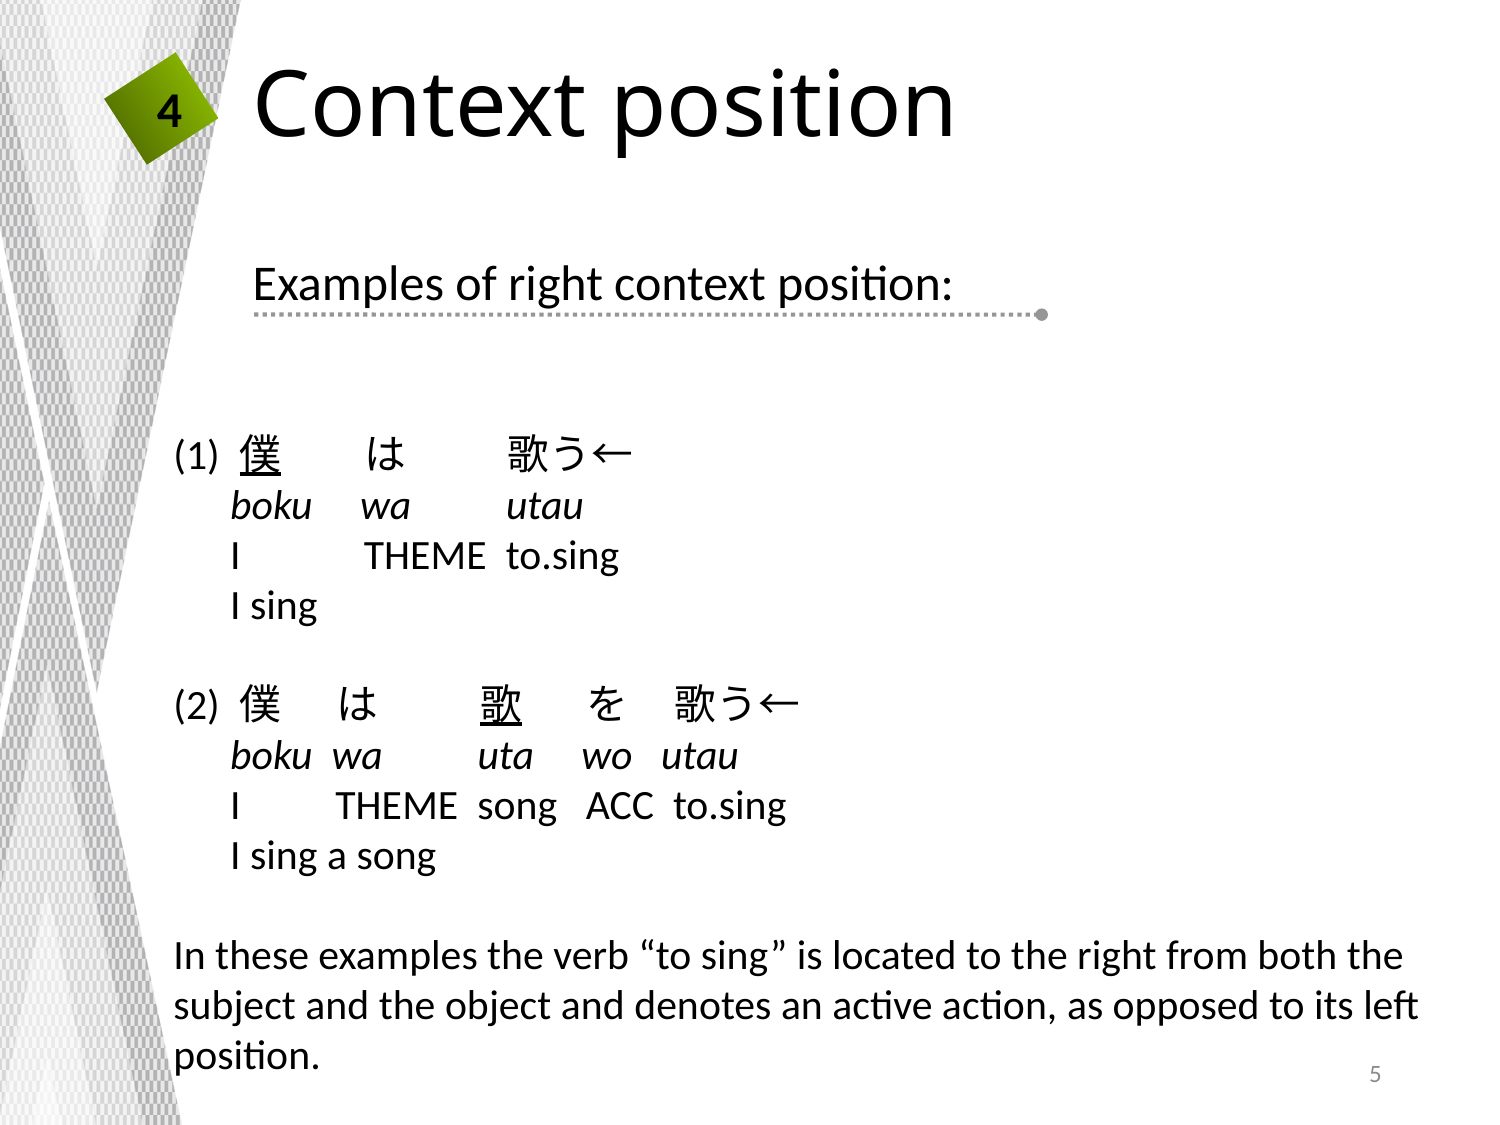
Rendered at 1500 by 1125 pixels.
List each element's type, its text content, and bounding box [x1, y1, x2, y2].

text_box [118, 69, 1207, 380]
title Context position [236, 52, 1339, 271]
text_box (1) 僕 は 歌う← boku wa utau I THEME to.sing I sing (2) 僕 は 歌 を 歌う← boku wa uta wo utau I THEME song ACC to.sing I sing a song In these examples the verb “to sing” is located to the right from both the subject and the object and denotes an active action, as opposed to its left position. [158, 420, 1462, 1125]
picture [0, 0, 1500, 1125]
slide_number 5 [1059, 1042, 1397, 1103]
